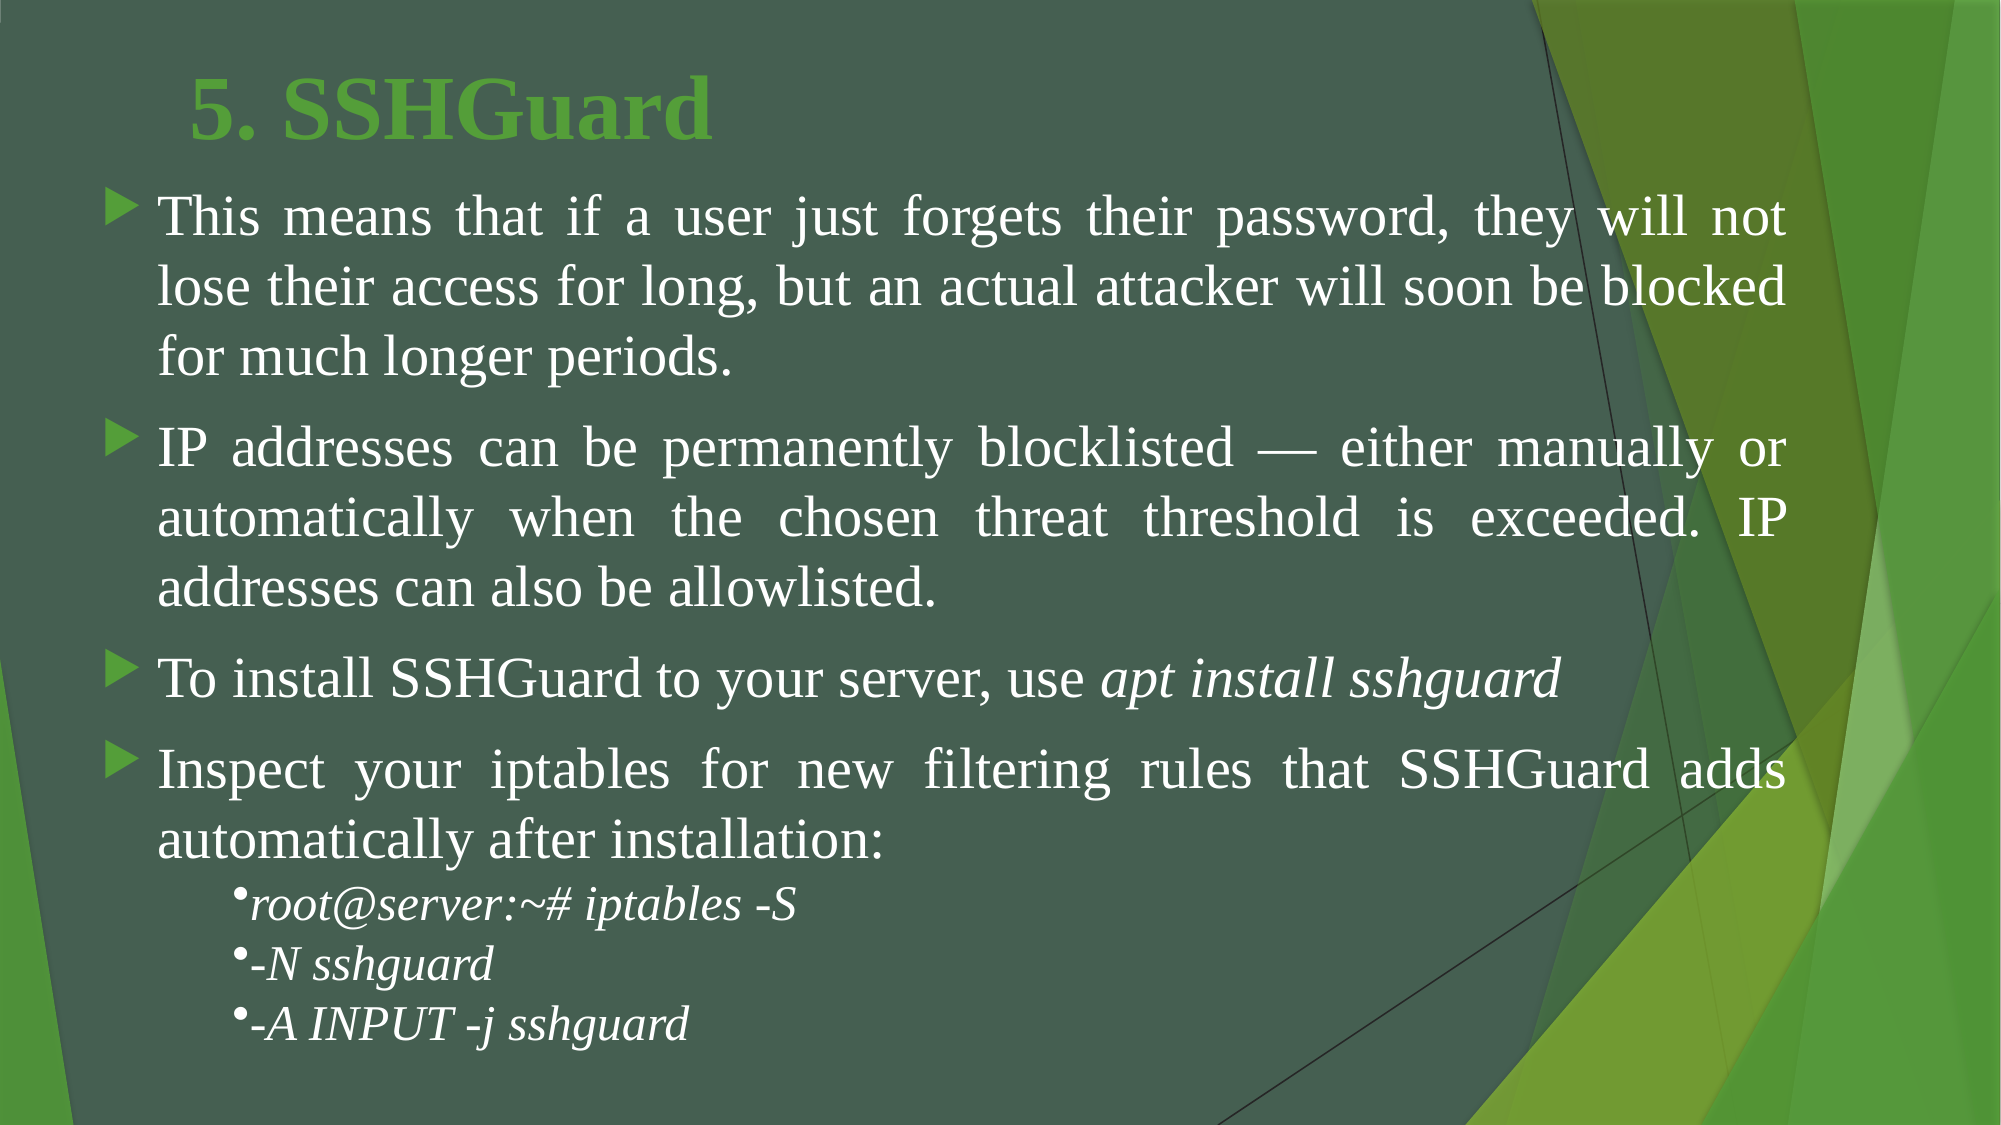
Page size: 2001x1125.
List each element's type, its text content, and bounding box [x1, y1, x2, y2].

title 5. SSHGuard [174, 39, 1585, 170]
list This means that if a user just forgets their password, they will not lose their access for long, but an actual attacker will soon be blocked for much longer periods. IP addresses can be permanently blocklisted — either manually or automatically when the chosen threat threshold is exceeded. IP addresses can also be allowlisted. To install SSHGuard to your server, use apt install sshguard Inspect your iptables for new filtering rules that SSHGuard adds automatically after installation: root@server:~# iptables -S -N sshguard -A INPUT -j sshguard [86, 170, 1804, 807]
